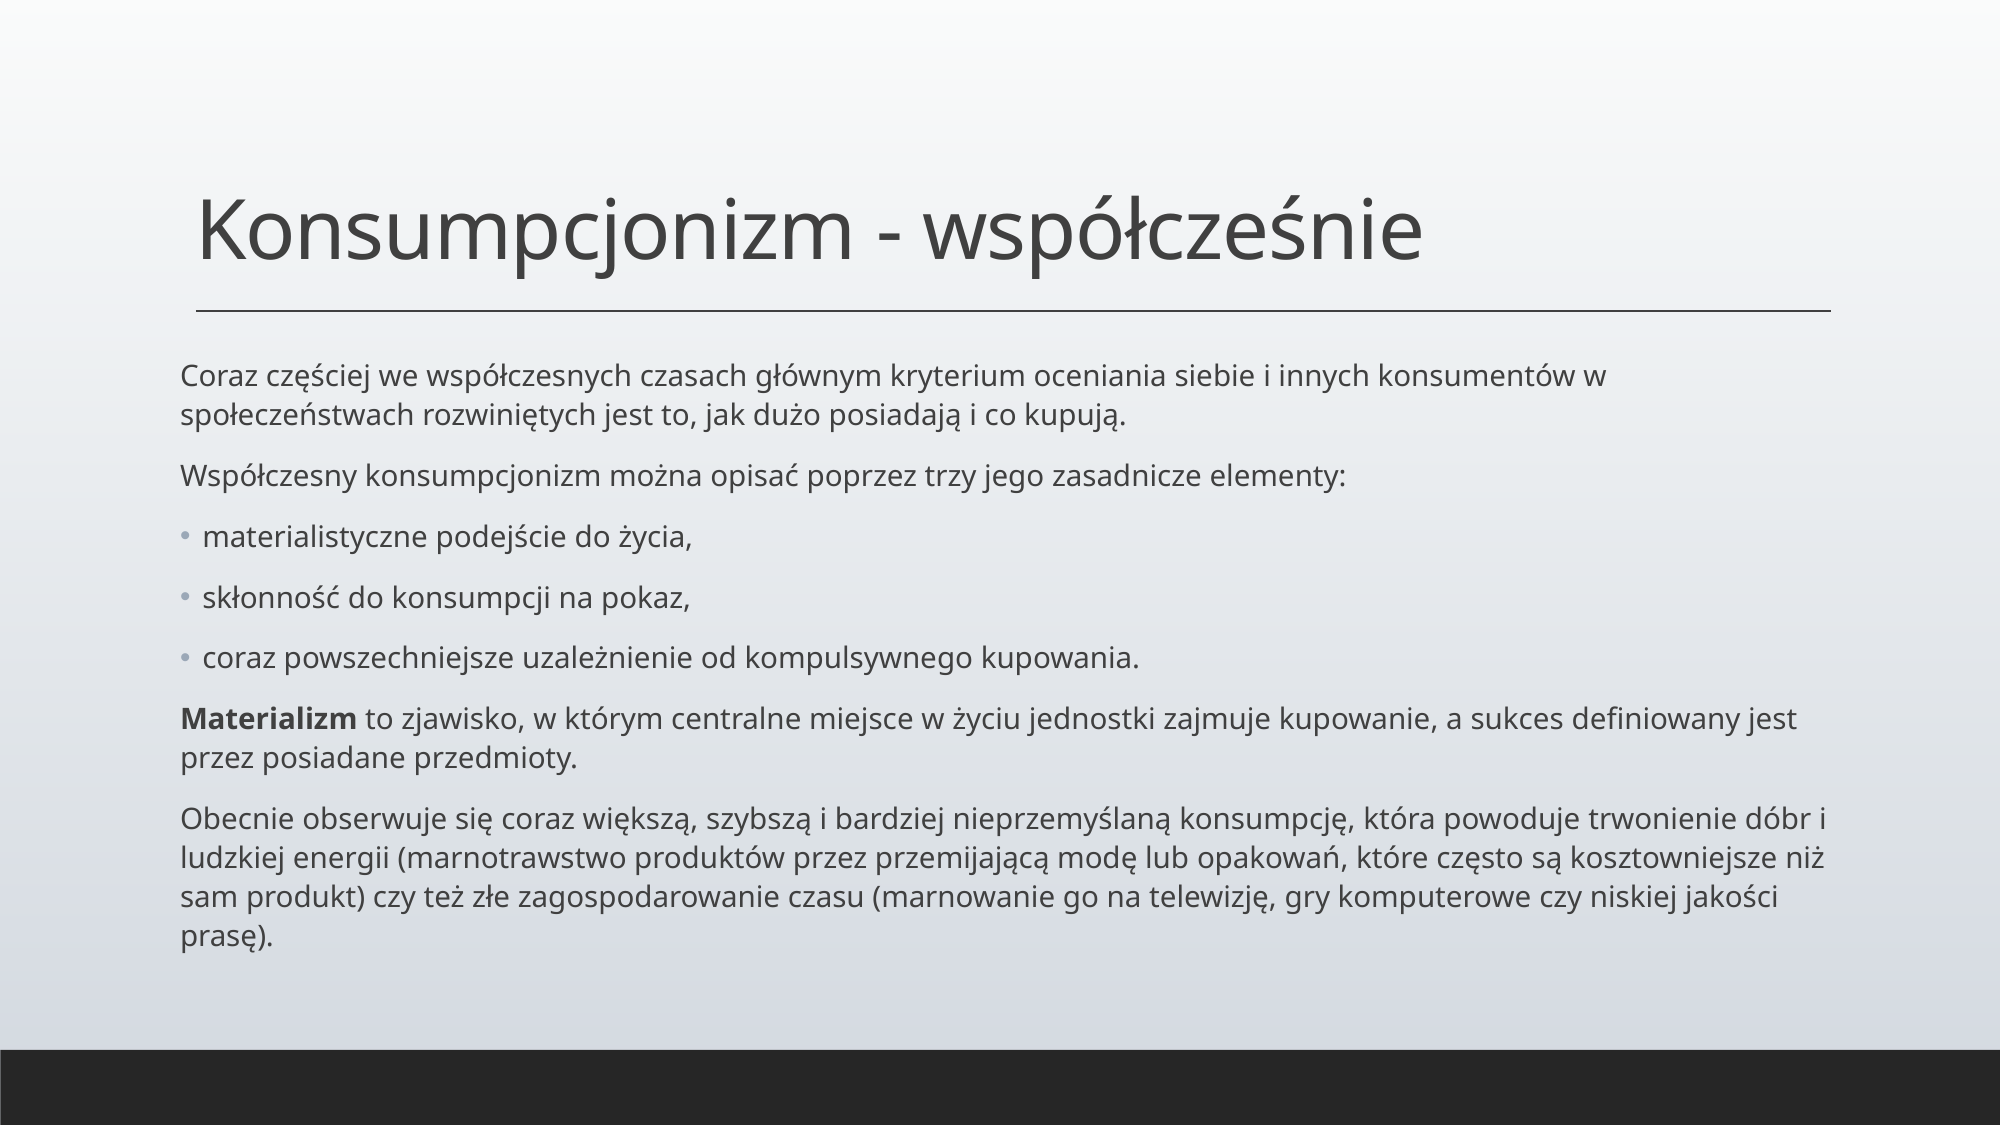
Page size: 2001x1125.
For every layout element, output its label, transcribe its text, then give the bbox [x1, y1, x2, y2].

title Konsumpcjonizm - współcześnie [180, 47, 1830, 285]
list Coraz częściej we współczesnych czasach głównym kryterium oceniania siebie i innych konsumentów w społeczeństwach rozwiniętych jest to, jak dużo posiadają i co kupują. Współczesny konsumpcjonizm można opisać poprzez trzy jego zasadnicze elementy: materialistyczne podejście do życia, skłonność do konsumpcji na pokaz, coraz powszechniejsze uzależnienie od kompulsywnego kupowania. Materializm to zjawisko, w którym centralne miejsce w życiu jednostki zajmuje kupowanie, a sukces definiowany jest przez posiadane przedmioty. Obecnie obserwuje się coraz większą, szybszą i bardziej nieprzemyślaną konsumpcję, która powoduje trwonienie dóbr i ludzkiej energii (marnotrawstwo produktów przez przemijającą modę lub opakowań, które często są kosztowniejsze niż sam produkt) czy też złe zagospodarowanie czasu (marnowanie go na telewizję, gry komputerowe czy niskiej jakości prasę). [180, 345, 1830, 963]
